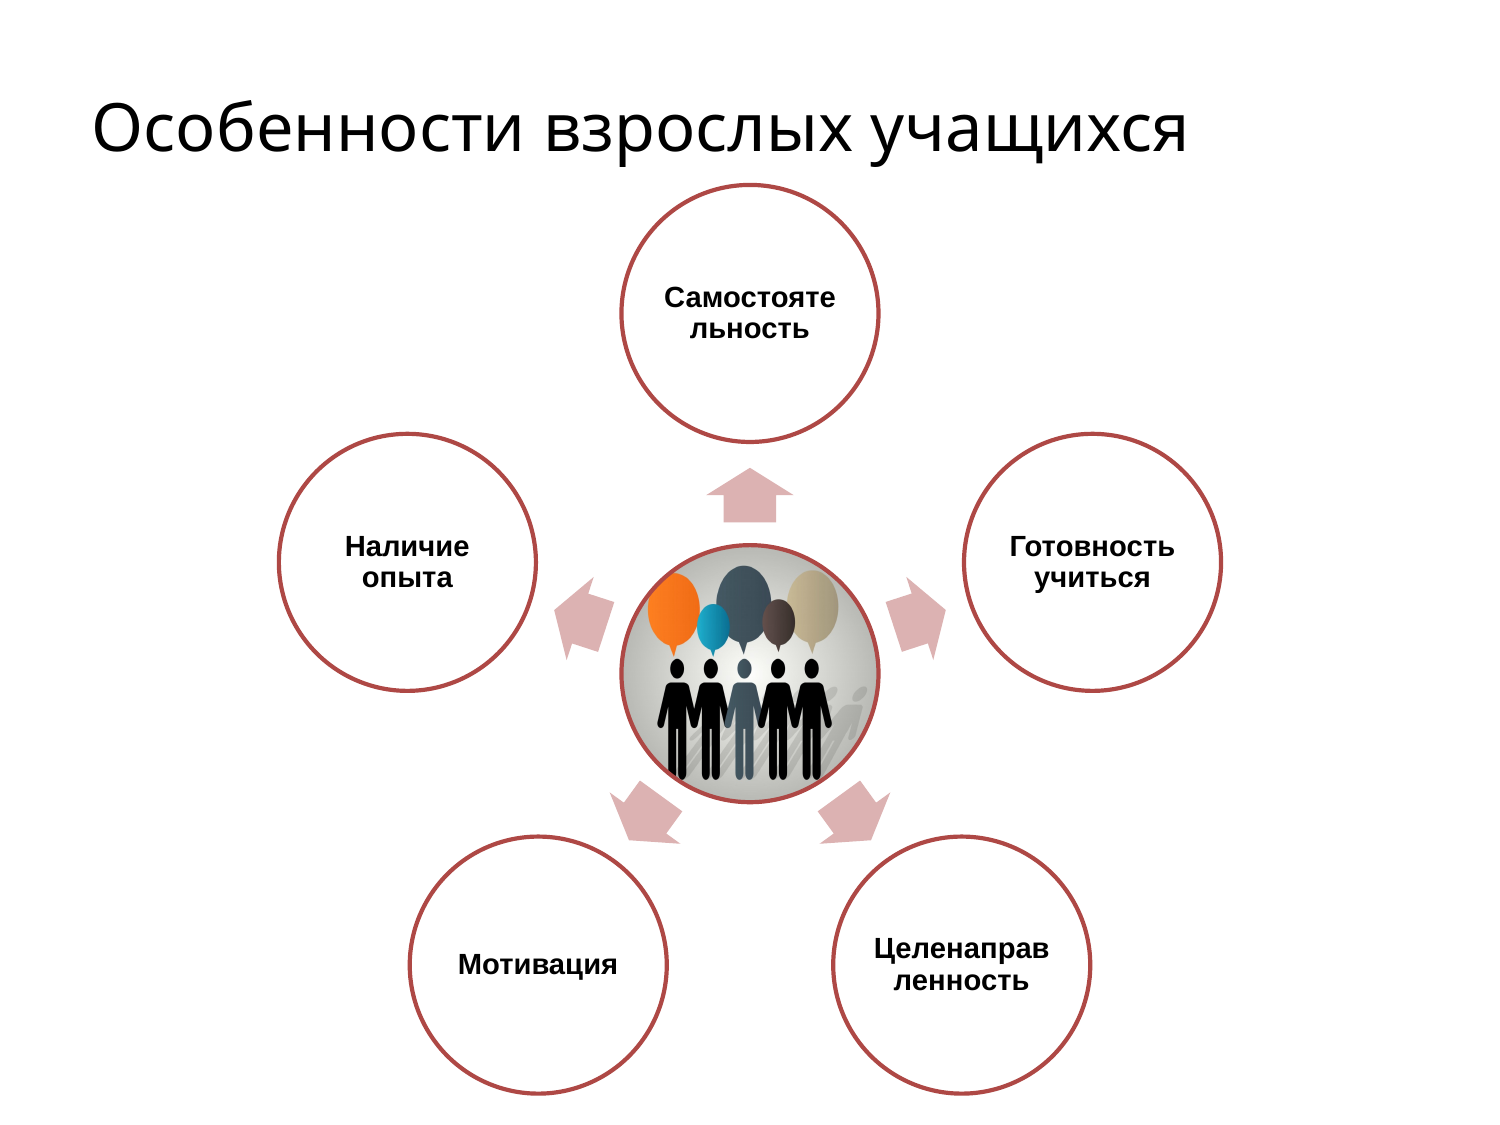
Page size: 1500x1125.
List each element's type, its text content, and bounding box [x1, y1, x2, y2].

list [74, 184, 1426, 1095]
title Особенности взрослых учащихся [76, 30, 1427, 186]
